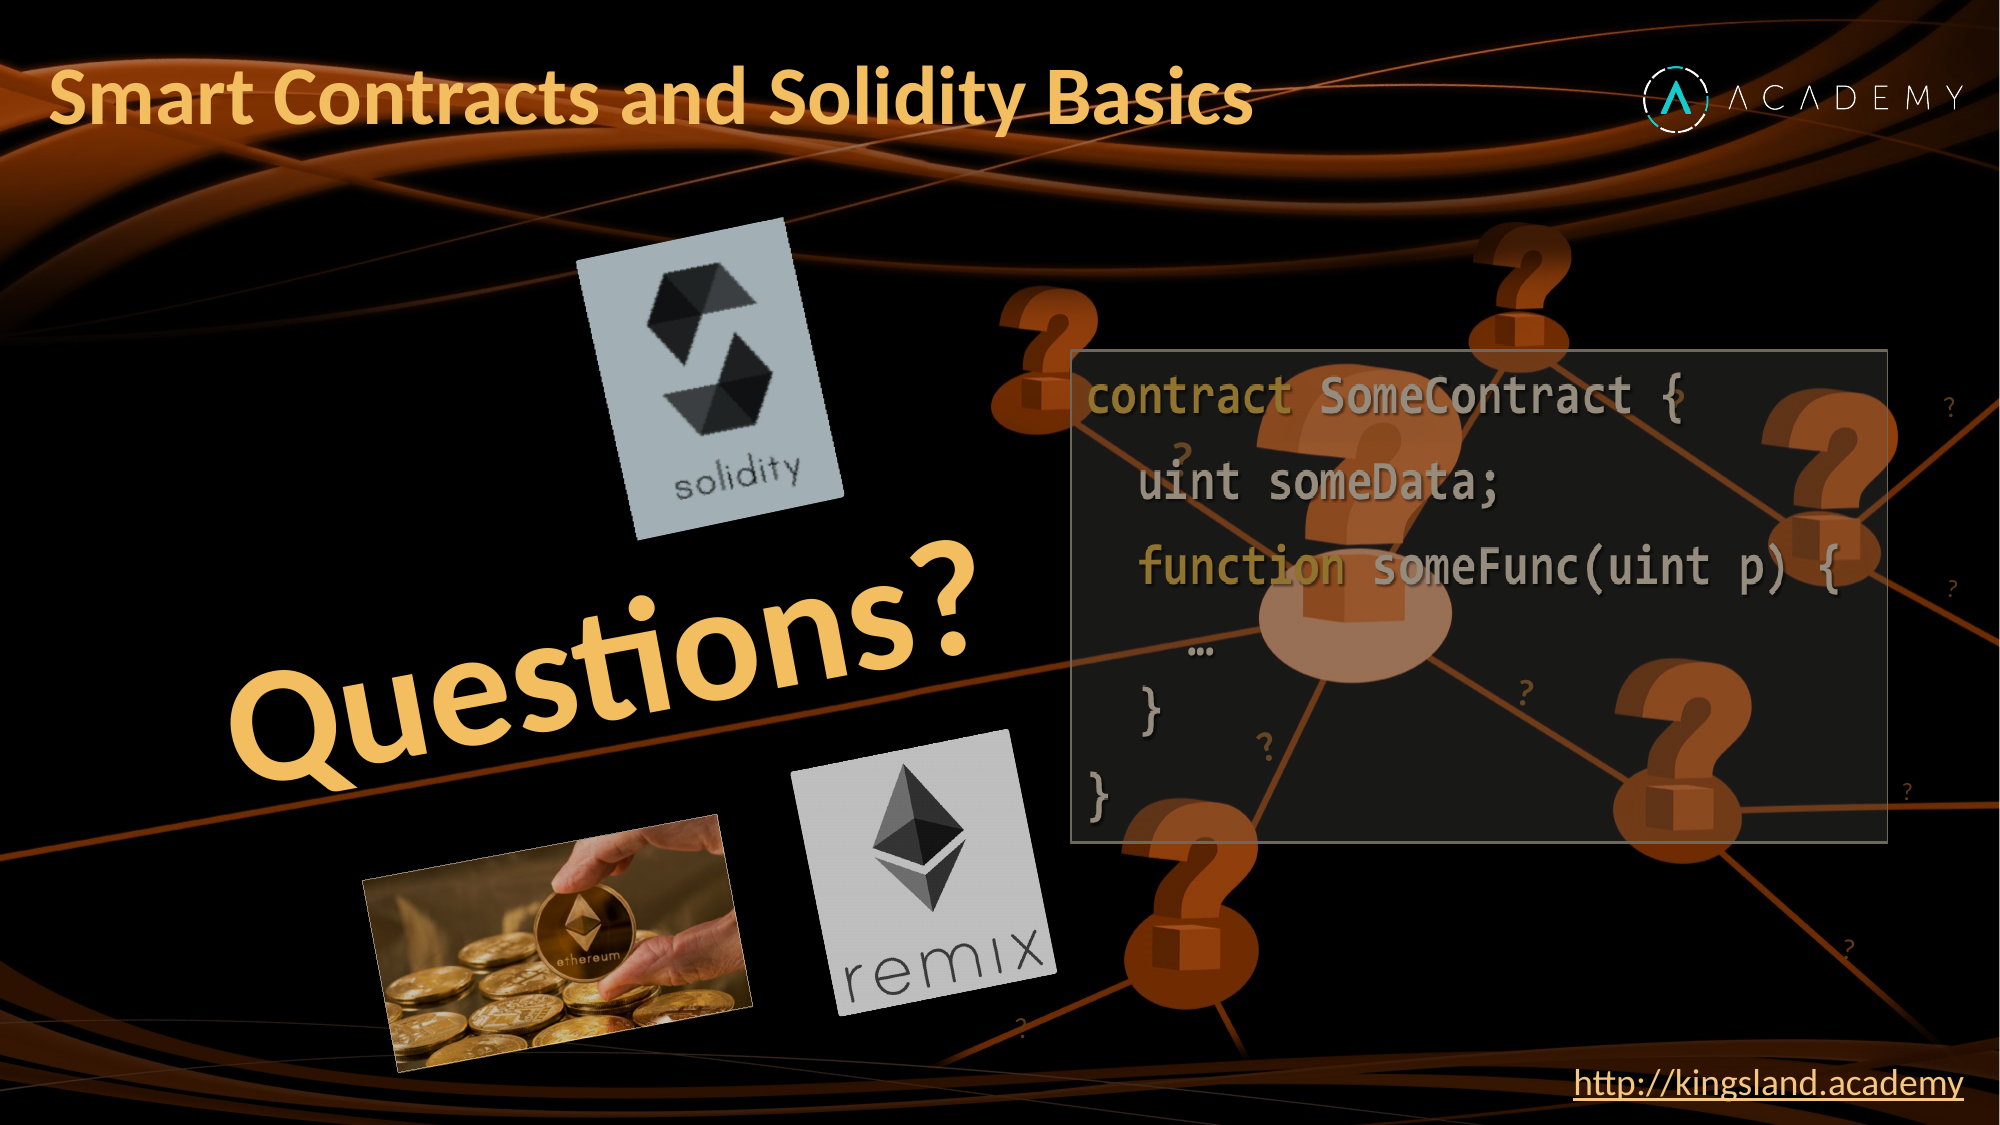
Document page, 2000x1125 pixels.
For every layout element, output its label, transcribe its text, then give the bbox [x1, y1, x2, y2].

list http://kingsland.academy [250, 1050, 1971, 1108]
picture [0, 0, 2000, 1125]
title Smart Contracts and Solidity Basics [30, 6, 1602, 189]
